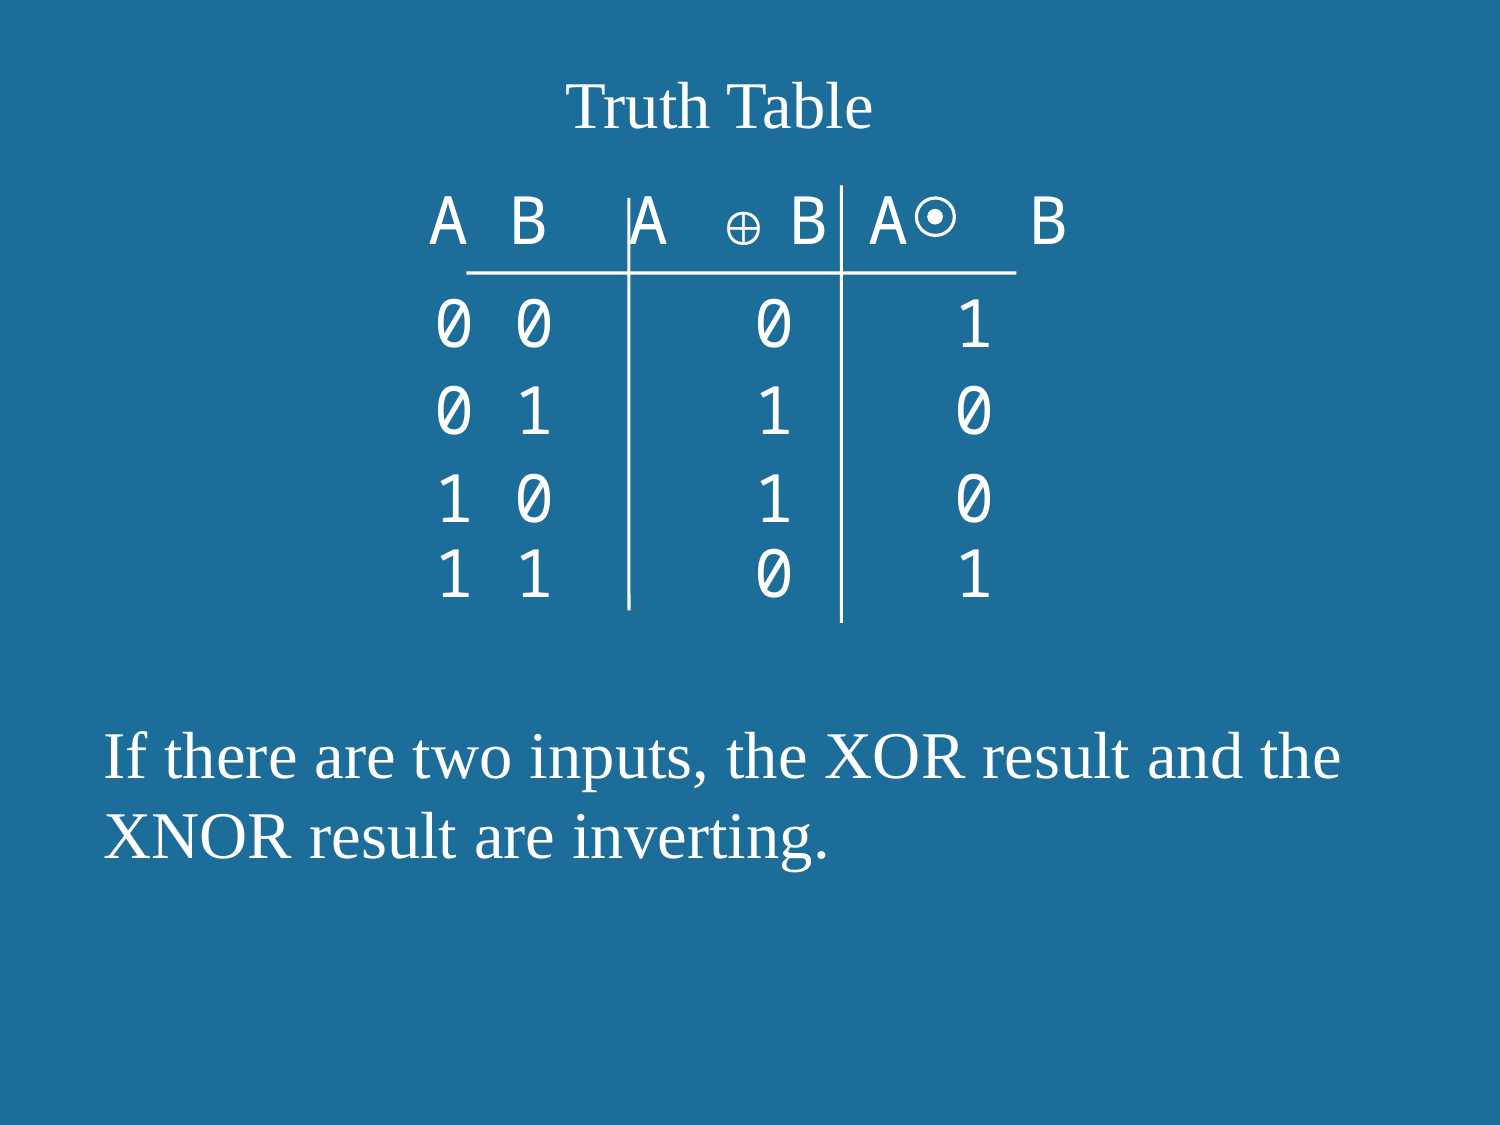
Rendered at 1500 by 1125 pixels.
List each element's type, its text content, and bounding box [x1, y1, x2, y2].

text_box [466, 170, 1031, 624]
text_box If there are two inputs, the XOR result and the XNOR result are inverting. [88, 704, 1459, 879]
text_box Truth Table [550, 54, 890, 150]
